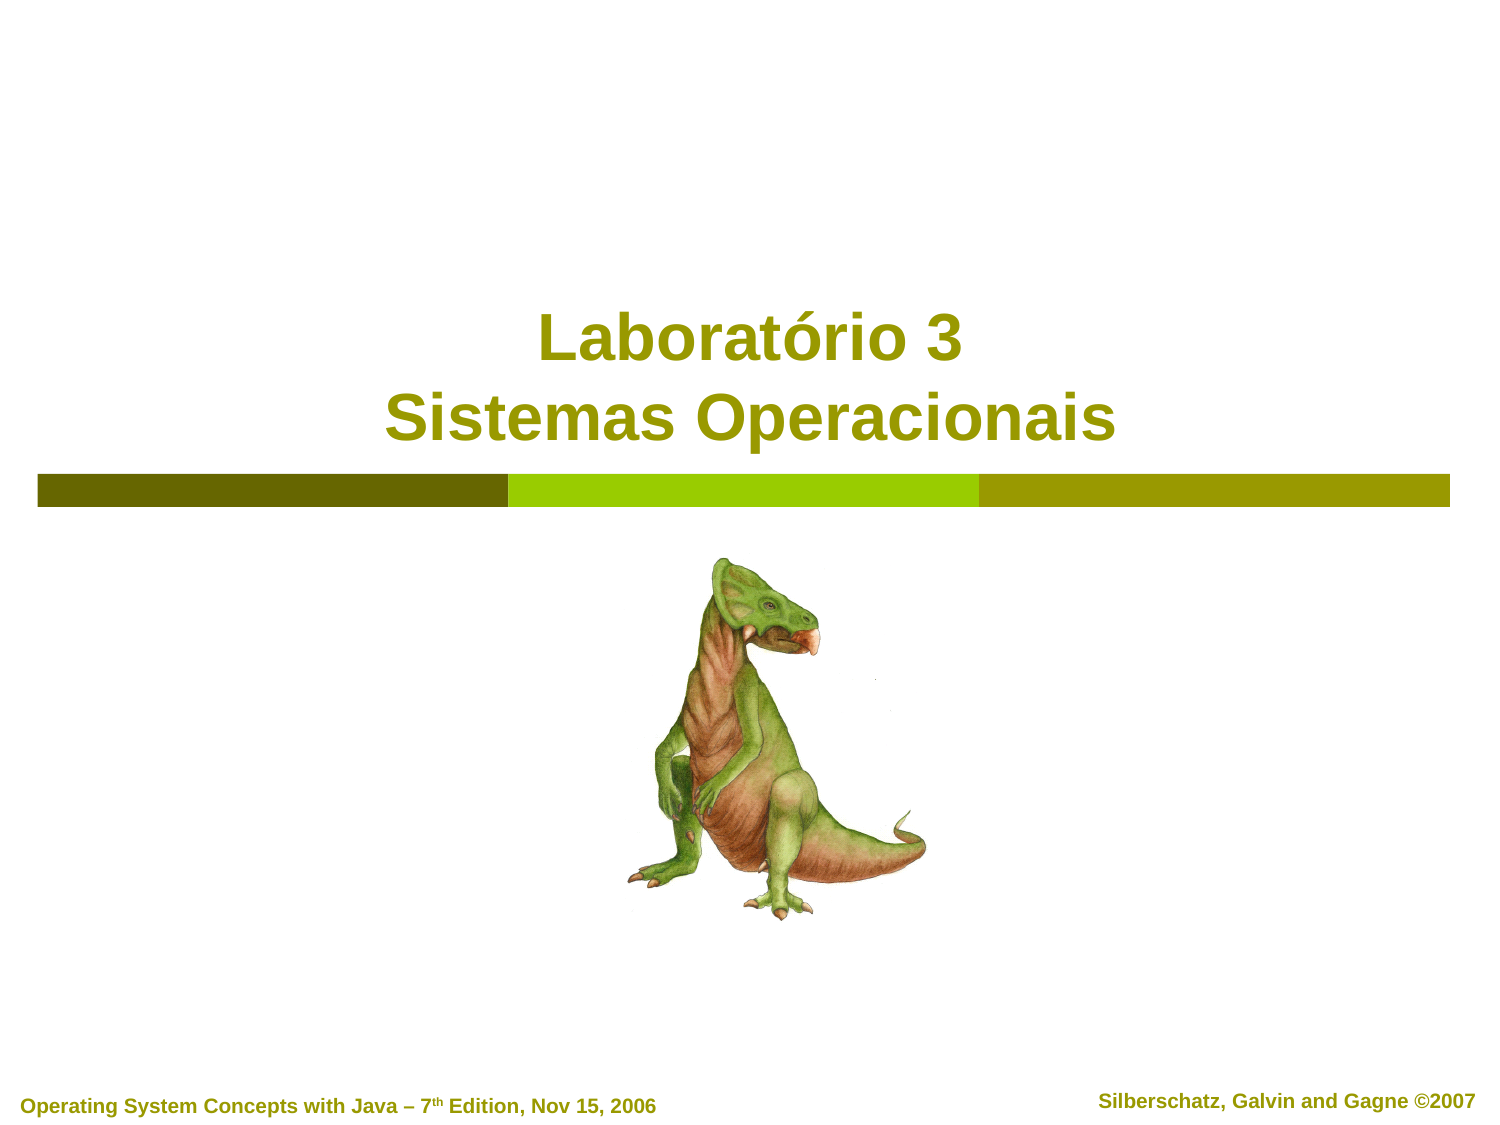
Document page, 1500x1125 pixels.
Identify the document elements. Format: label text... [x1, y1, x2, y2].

title Laboratório 3 Sistemas Operacionais [46, 314, 1456, 462]
picture [622, 552, 928, 924]
